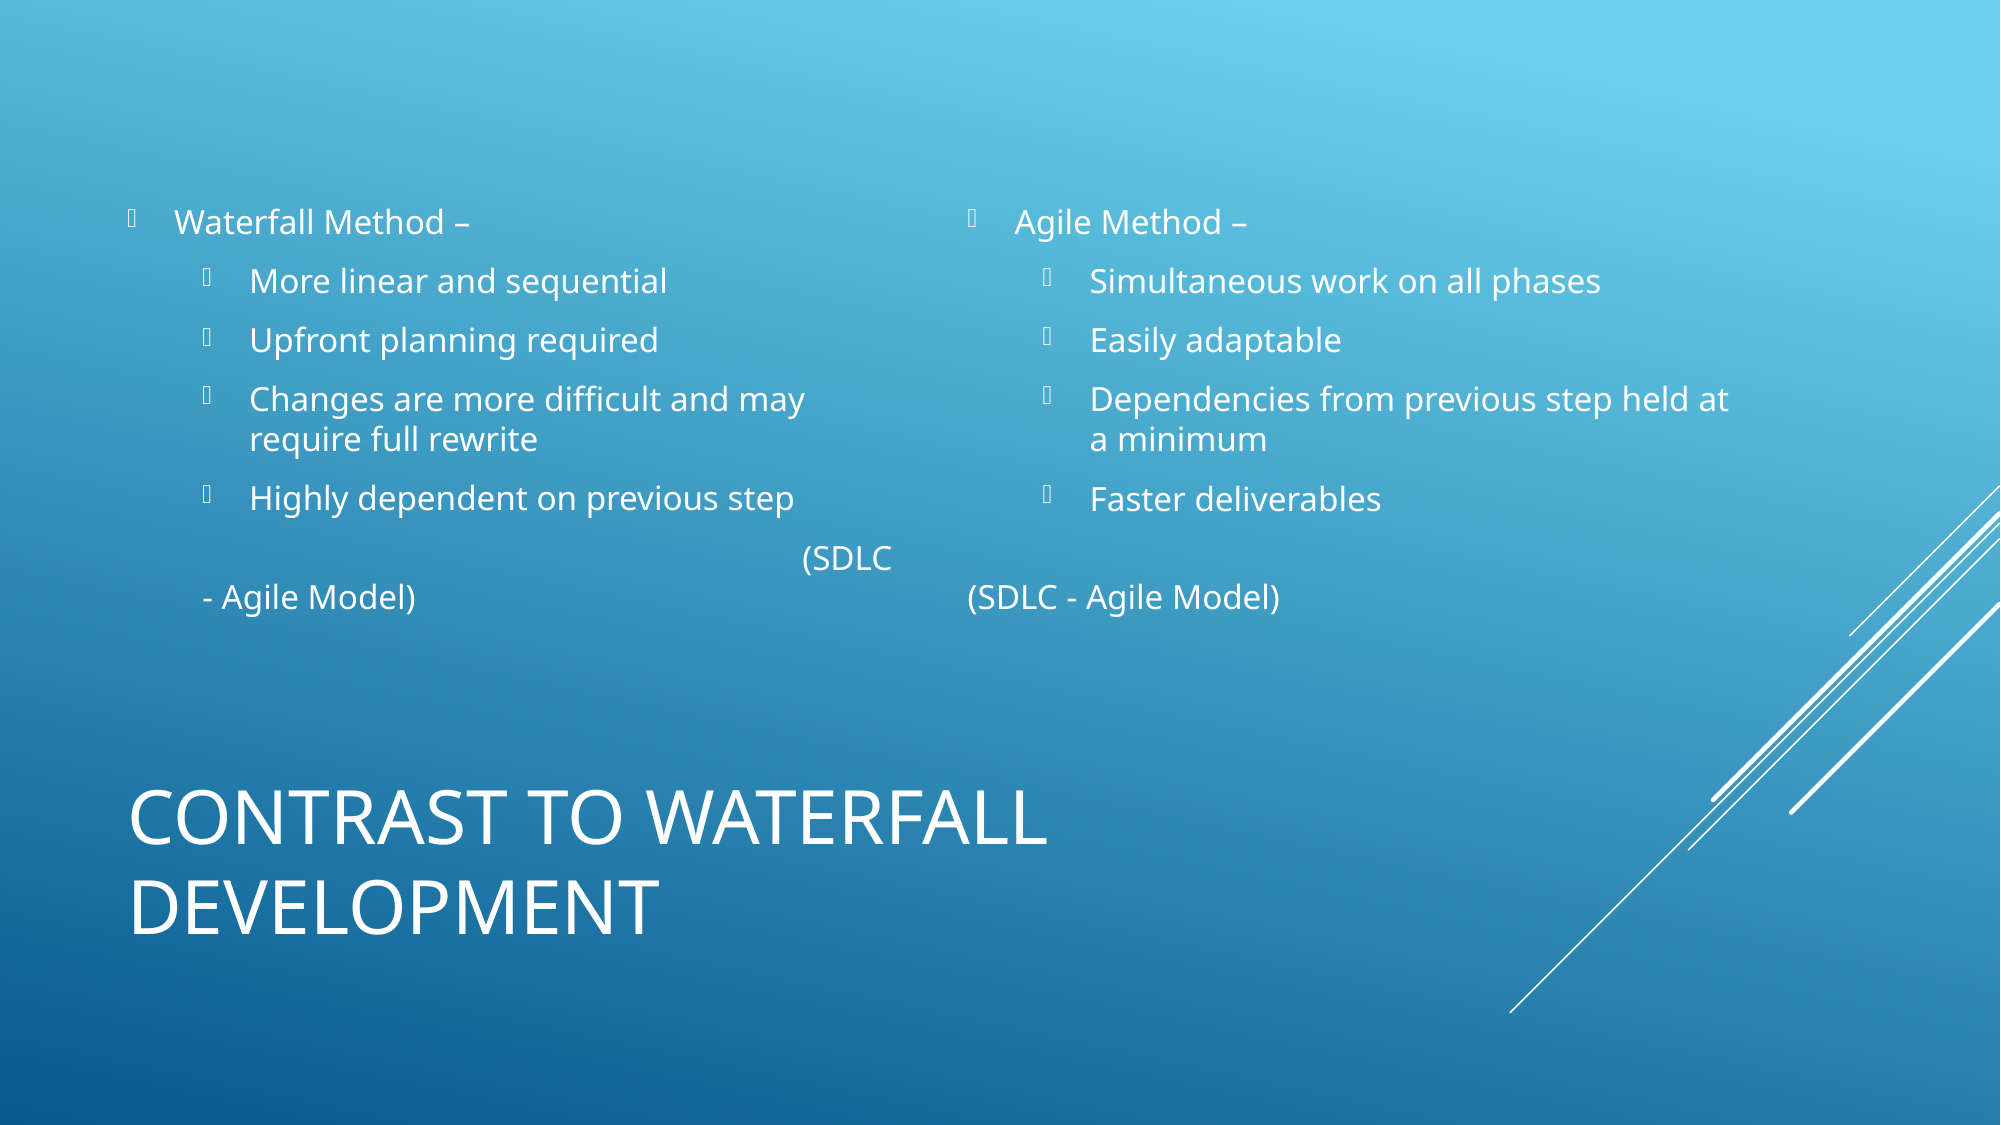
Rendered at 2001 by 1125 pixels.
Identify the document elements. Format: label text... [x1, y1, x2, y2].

list Waterfall Method – More linear and sequential Upfront planning required Changes are more difficult and may require full rewrite Highly dependent on previous step (SDLC - Agile Model) [112, 112, 923, 706]
title Contrast to waterfall development [112, 736, 1513, 984]
list Agile Method – Simultaneous work on all phases Easily adaptable Dependencies from previous step held at a minimum Faster deliverables (SDLC - Agile Model) [952, 112, 1763, 706]
